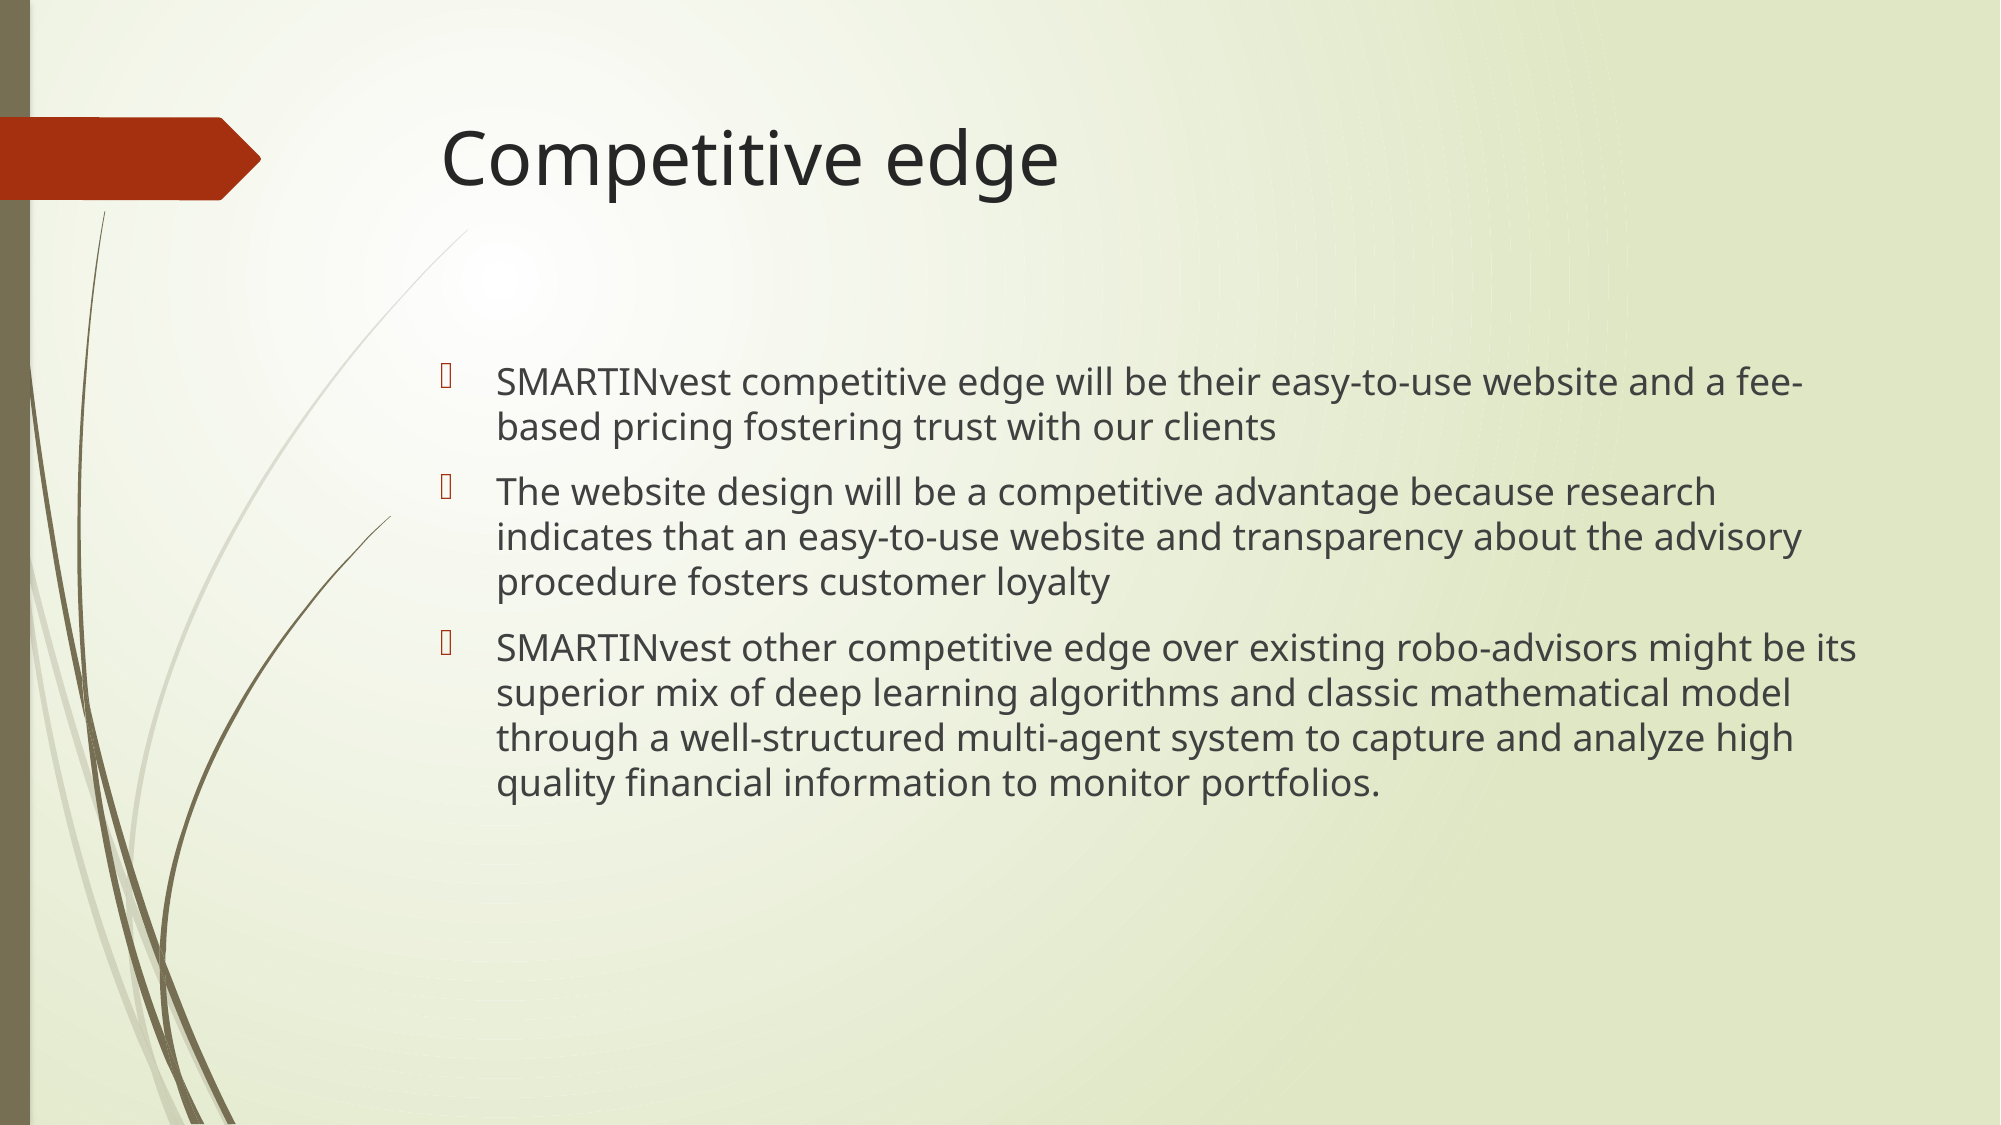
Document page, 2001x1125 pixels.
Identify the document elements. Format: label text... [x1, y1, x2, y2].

list SMARTINvest competitive edge will be their easy-to-use website and a fee-based pricing fostering trust with our clients The website design will be a competitive advantage because research indicates that an easy-to-use website and transparency about the advisory procedure fosters customer loyalty SMARTINvest other competitive edge over existing robo-advisors might be its superior mix of deep learning algorithms and classic mathematical model through a well-structured multi-agent system to capture and analyze high quality financial information to monitor portfolios. [424, 350, 1888, 970]
title Competitive edge [425, 102, 1888, 313]
